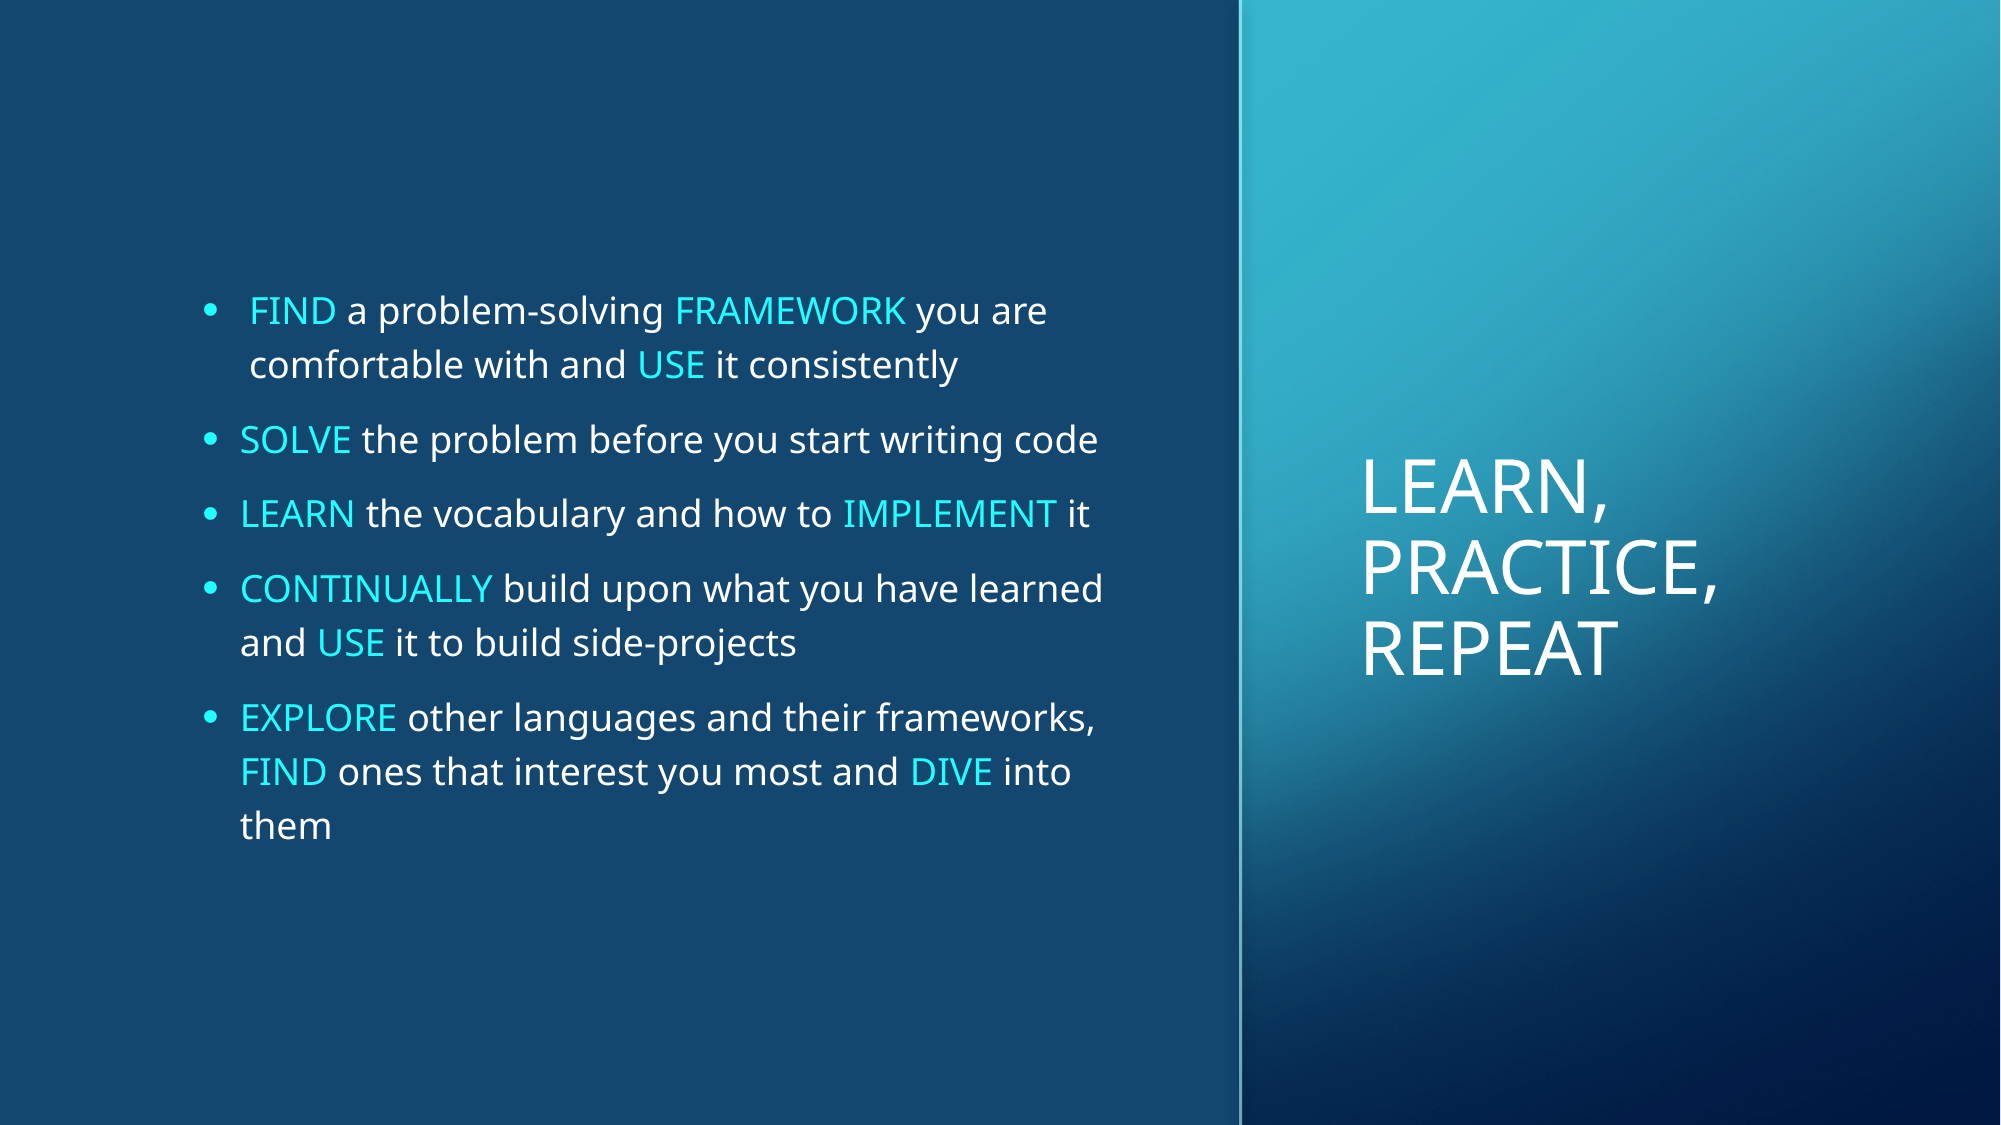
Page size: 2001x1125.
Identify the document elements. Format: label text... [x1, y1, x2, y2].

text_box [1243, 0, 2000, 1125]
text_box [0, 0, 1239, 1125]
title Learn, Practice, Repeat [1344, 174, 1813, 966]
list FIND a problem-solving FRAMEWORK you are comfortable with and USE it consistently SOLVE the problem before you start writing code LEARN the vocabulary and how to IMPLEMENT it CONTINUALLY build upon what you have learned and USE it to build side-projects EXPLORE other languages and their frameworks, FIND ones that interest you most and DIVE into them [187, 174, 1131, 950]
